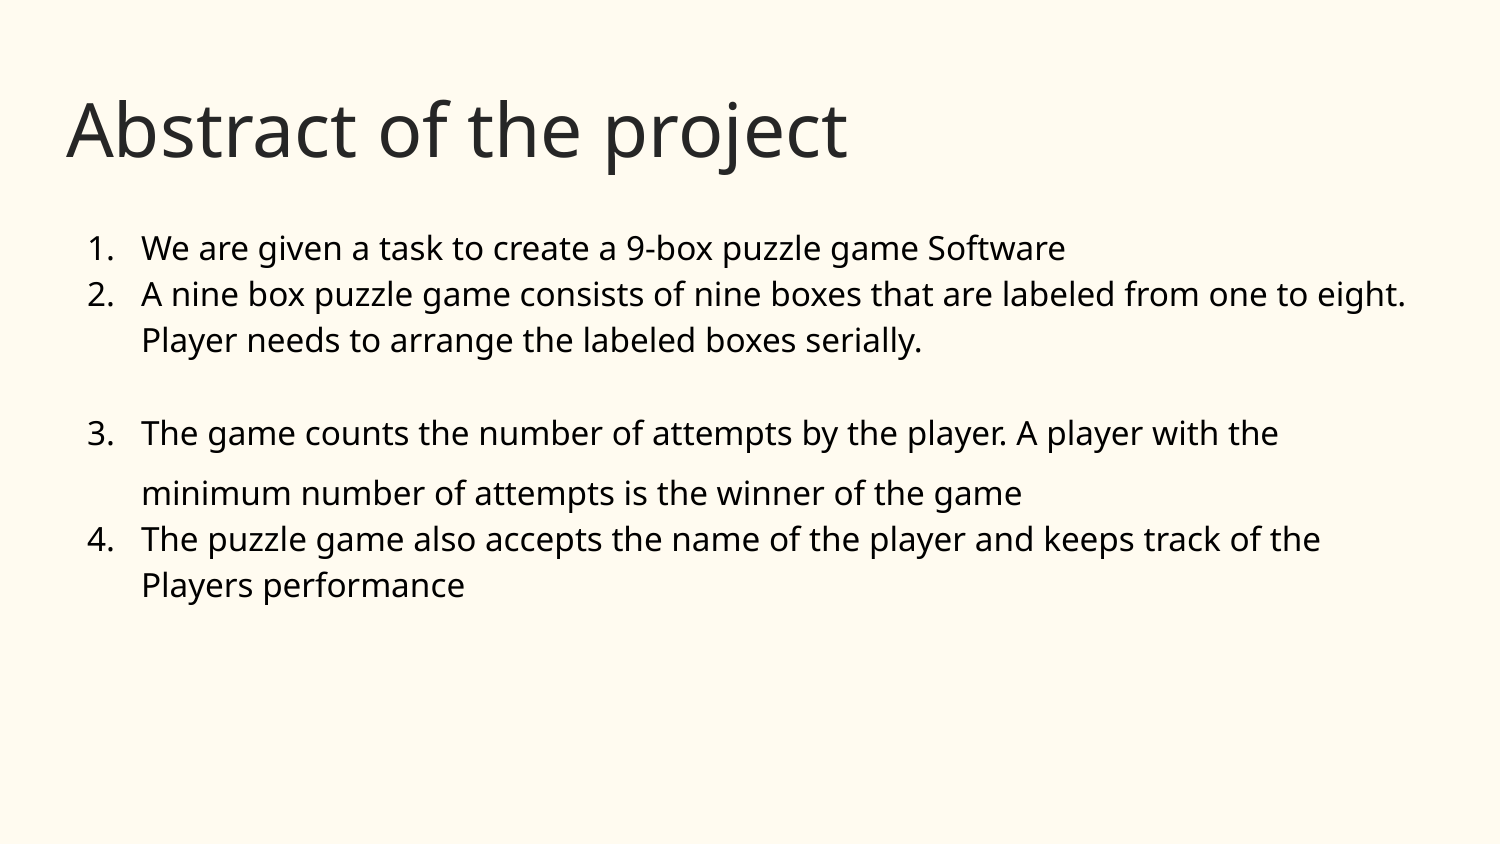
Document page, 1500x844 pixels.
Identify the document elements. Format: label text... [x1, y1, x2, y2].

title Abstract of the project [51, 67, 1449, 168]
list We are given a task to create a 9-box puzzle game Software A nine box puzzle game consists of nine boxes that are labeled from one to eight. Player needs to arrange the labeled boxes serially. The game counts the number of attempts by the player. A player with the minimum number of attempts is the winner of the game The puzzle game also accepts the name of the player and keeps track of the Players performance [51, 192, 1437, 750]
